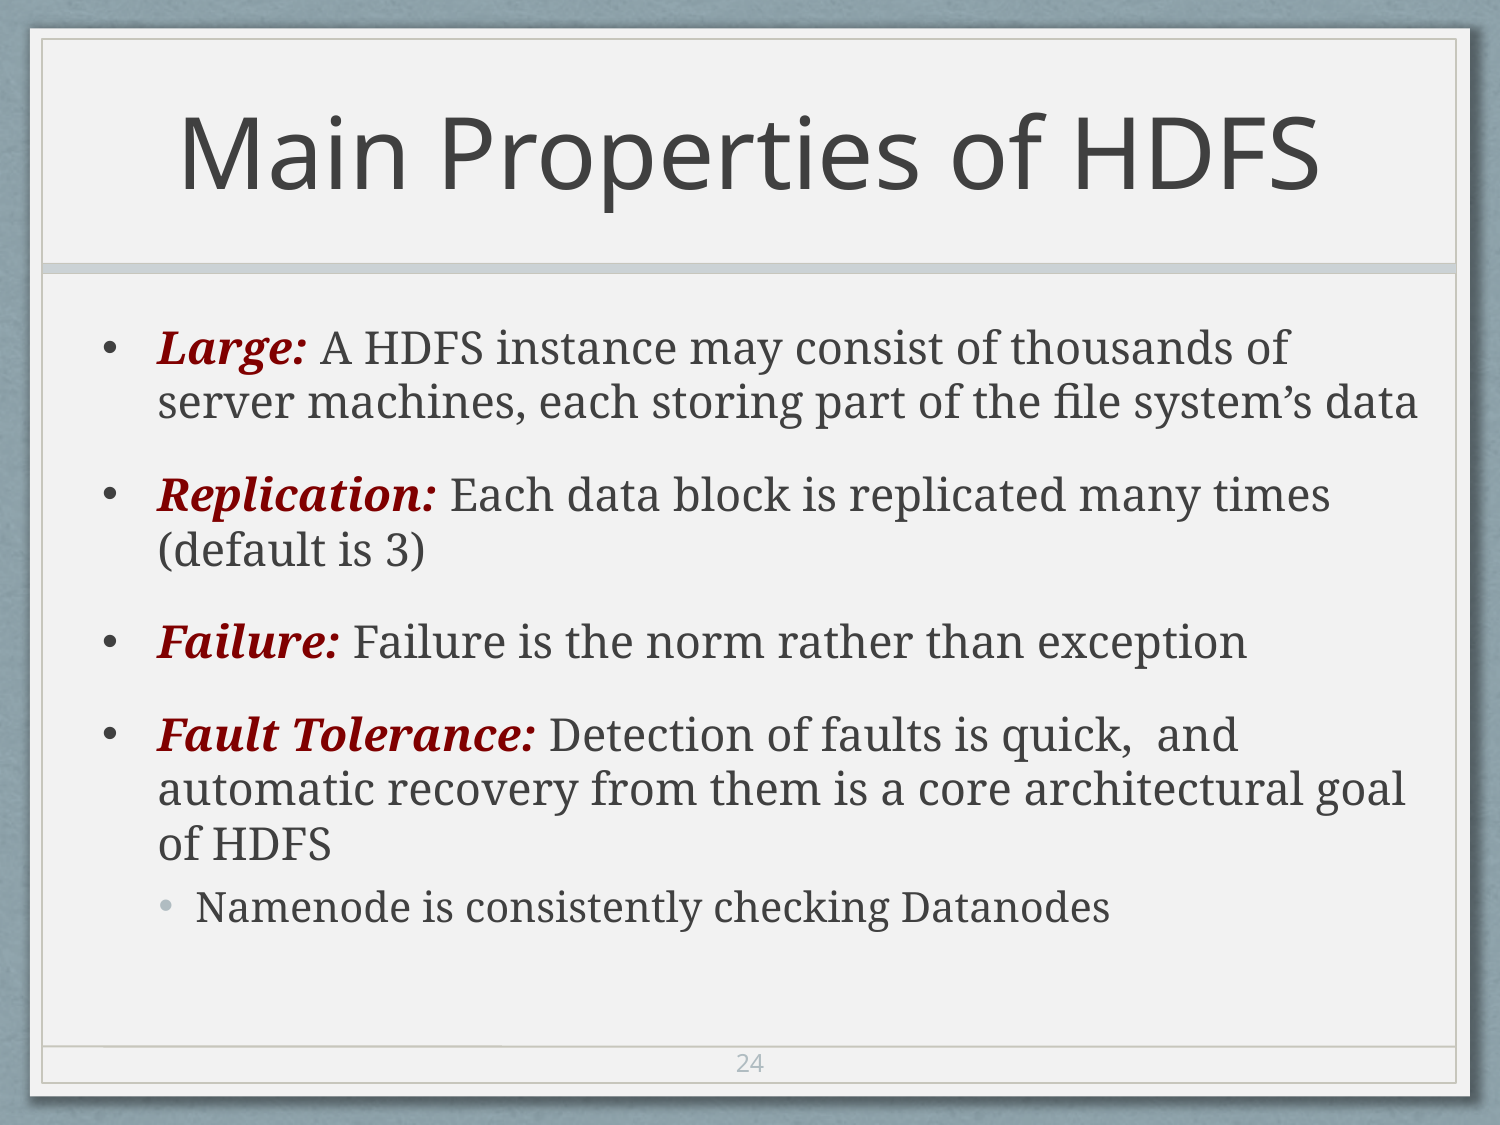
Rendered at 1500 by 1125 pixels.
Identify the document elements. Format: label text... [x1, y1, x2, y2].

slide_number 24 [687, 1042, 813, 1088]
title Main Properties of HDFS [147, 40, 1353, 260]
list Large: A HDFS instance may consist of thousands of server machines, each storing part of the file system’s data Replication: Each data block is replicated many times (default is 3) Failure: Failure is the norm rather than exception Fault Tolerance: Detection of faults is quick, and automatic recovery from them is a core architectural goal of HDFS Namenode is consistently checking Datanodes [86, 311, 1445, 995]
